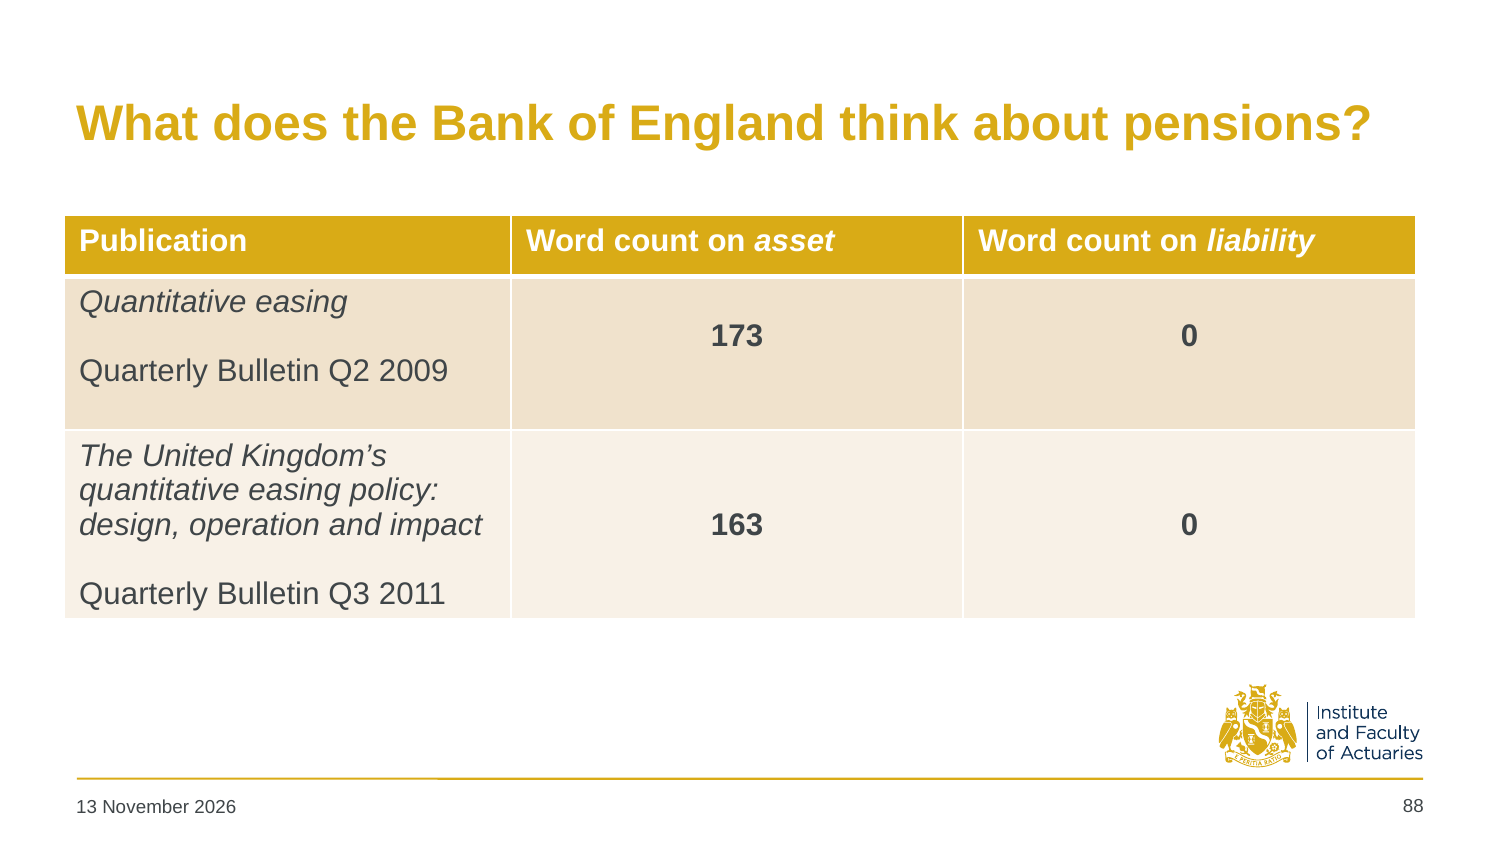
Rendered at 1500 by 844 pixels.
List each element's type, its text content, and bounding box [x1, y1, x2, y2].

table_header Publication [65, 216, 510, 274]
table_cell 173 [512, 279, 962, 429]
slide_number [64, 788, 396, 830]
table_cell Quantitative easing Quarterly Bulletin Q2 2009 [65, 279, 510, 429]
slide_number 88 [1328, 788, 1436, 830]
text_box [89, 216, 1450, 788]
table_header Word count on asset [512, 216, 962, 274]
title What does the Bank of England think about pensions? [64, 49, 1425, 191]
table_cell 0 [964, 431, 1415, 618]
table_header Word count on liability [964, 216, 1415, 274]
table_cell 163 [512, 431, 962, 618]
table_cell 0 [964, 279, 1415, 429]
table_cell The United Kingdom’s quantitative easing policy: design, operation and impact Quarterly Bulletin Q3 2011 [65, 431, 510, 618]
